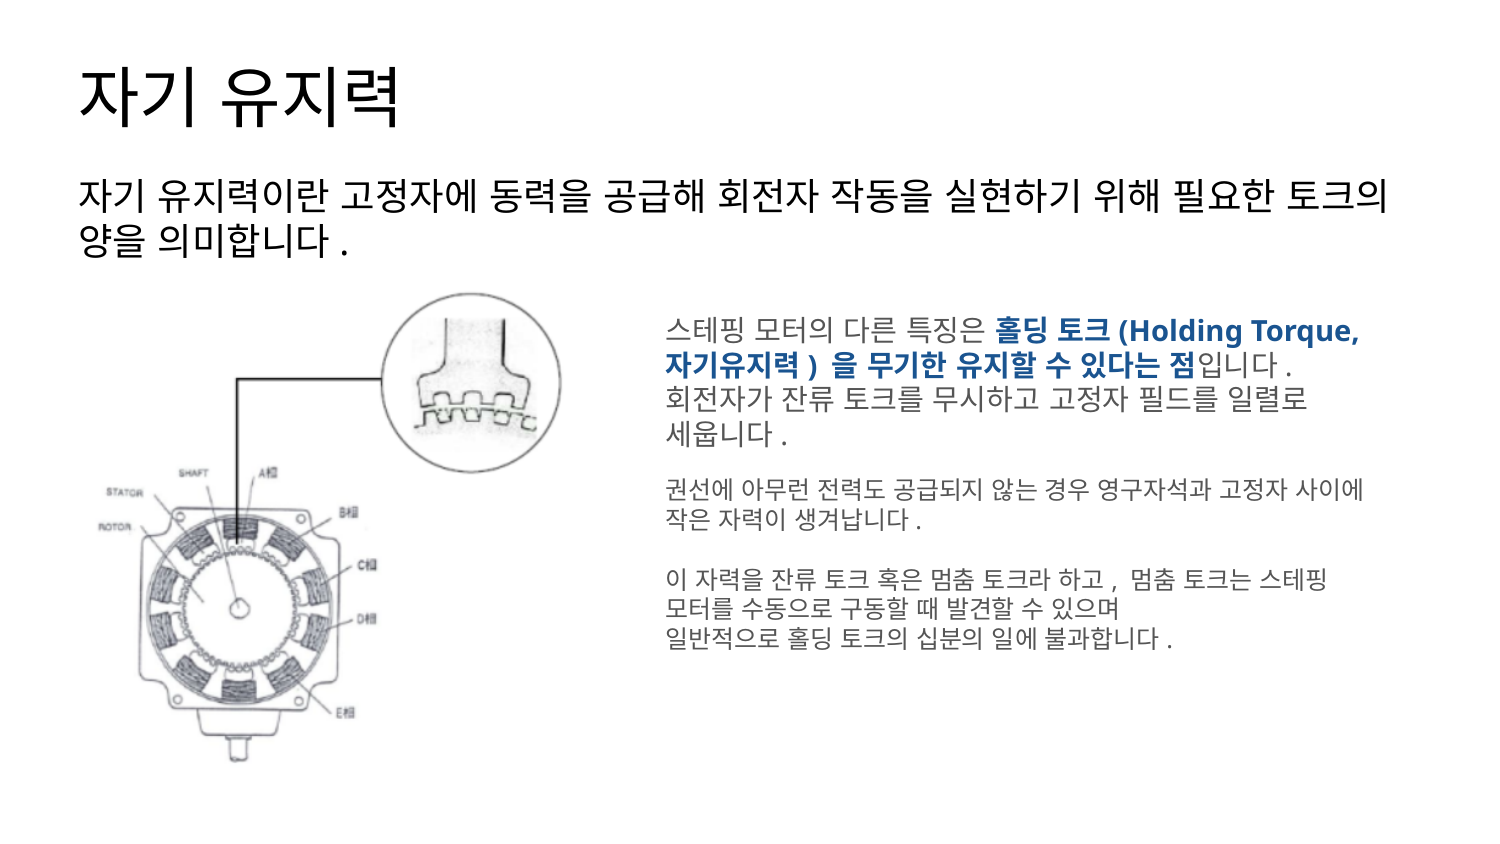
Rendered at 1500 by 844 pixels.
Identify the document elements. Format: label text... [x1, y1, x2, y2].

picture [86, 286, 584, 768]
text_box 자기 유지력이란 고정자에 동력을 공급해 회전자 작동을 실현하기 위해 필요한 토크의 양을 의미합니다. [63, 165, 1433, 271]
text_box 자기 유지력 [63, 48, 947, 144]
text_box 권선에 아무런 전력도 공급되지 않는 경우 영구자석과 고정자 사이에 작은 자력이 생겨납니다. 이 자력을 잔류 토크 혹은 멈춤 토크라 하고, 멈춤 토크는 스테핑 모터를 수동으로 구동할 때 발견할 수 있으며 일반적으로 홀딩 토크의 십분의 일에 불과합니다. [650, 466, 1401, 662]
text_box 스테핑 모터의 다른 특징은 홀딩 토크(Holding Torque, 자기유지력) 을 무기한 유지할 수 있다는 점입니다. 회전자가 잔류 토크를 무시하고 고정자 필드를 일렬로 세웁니다. [650, 304, 1424, 459]
